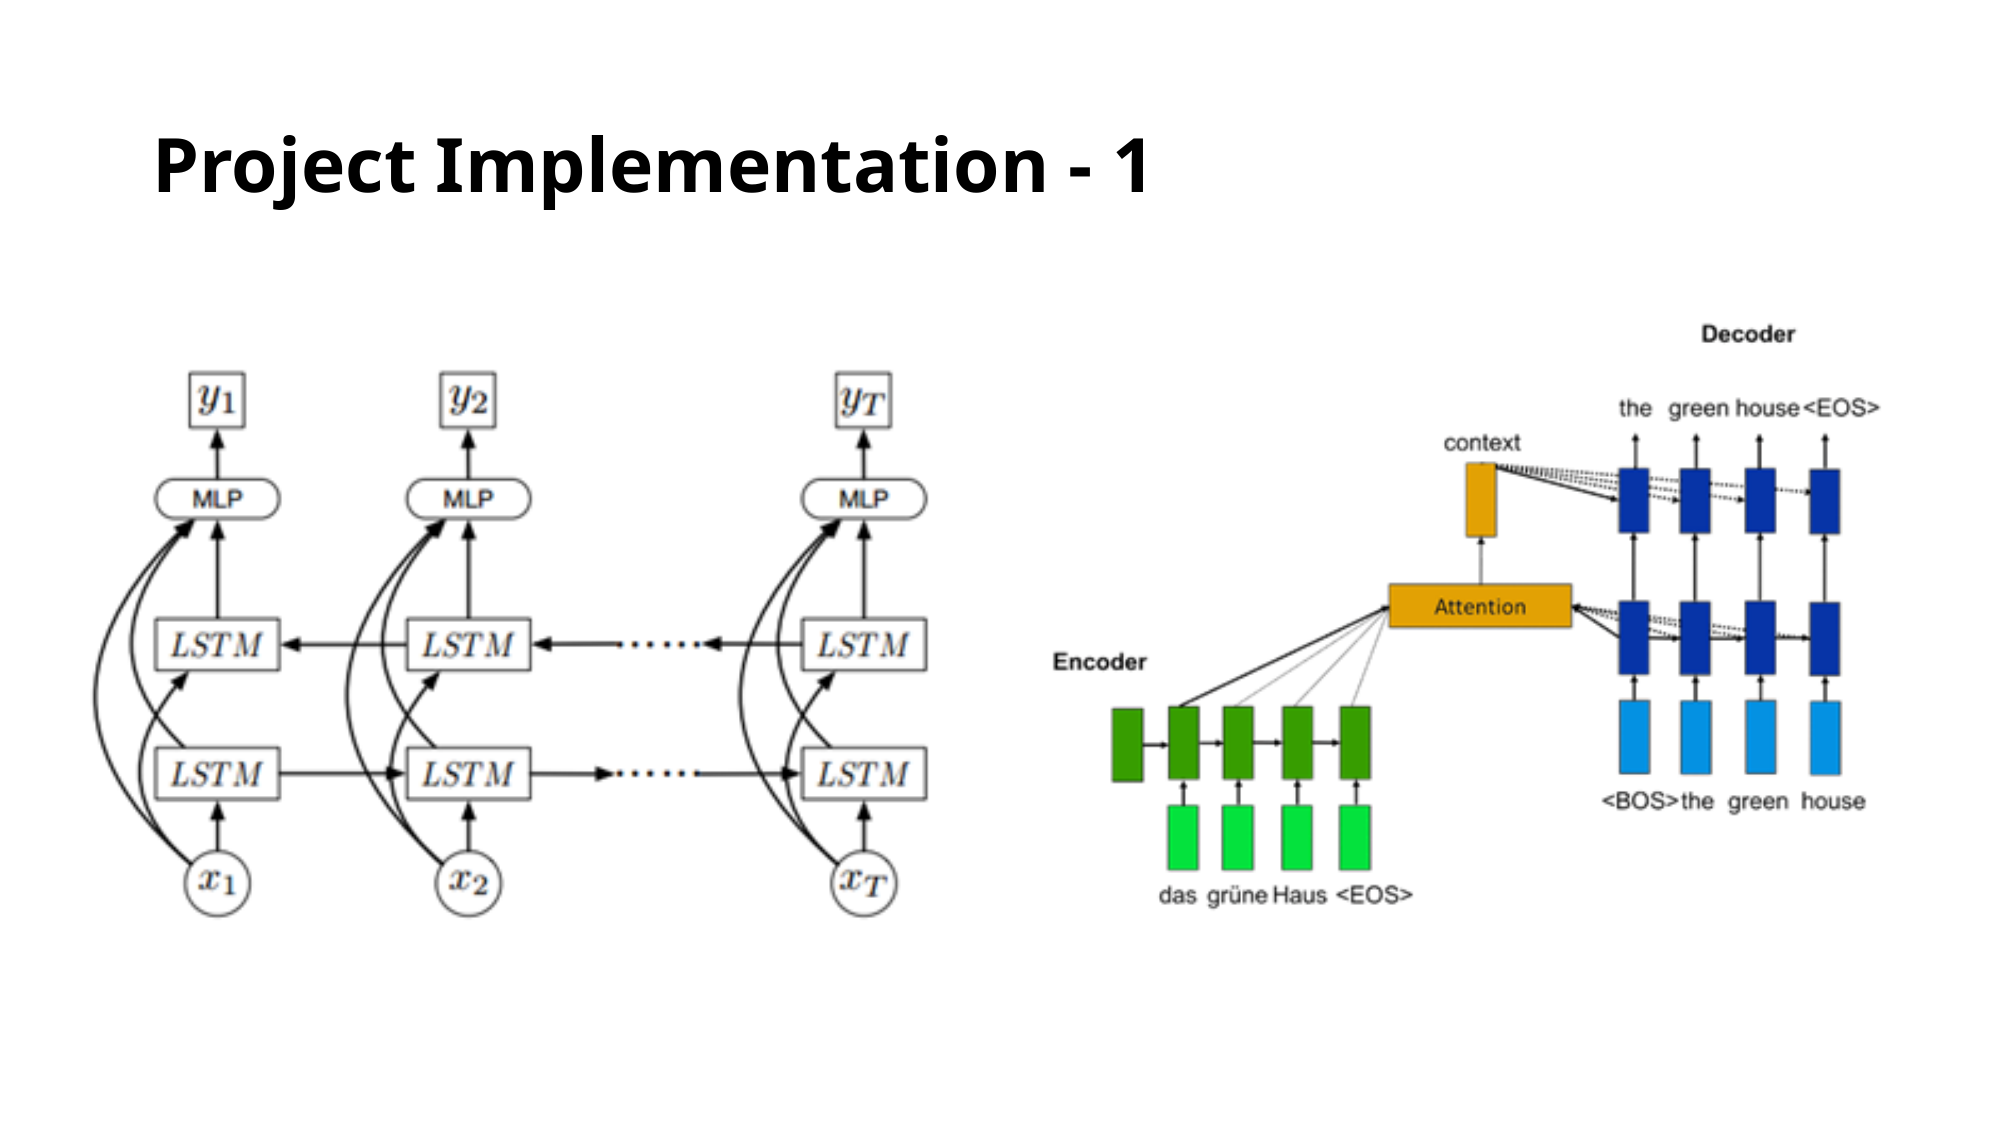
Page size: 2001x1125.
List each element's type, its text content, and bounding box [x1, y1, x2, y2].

title Project Implementation - 1 [137, 59, 1863, 278]
picture [1039, 311, 1896, 924]
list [79, 301, 951, 948]
